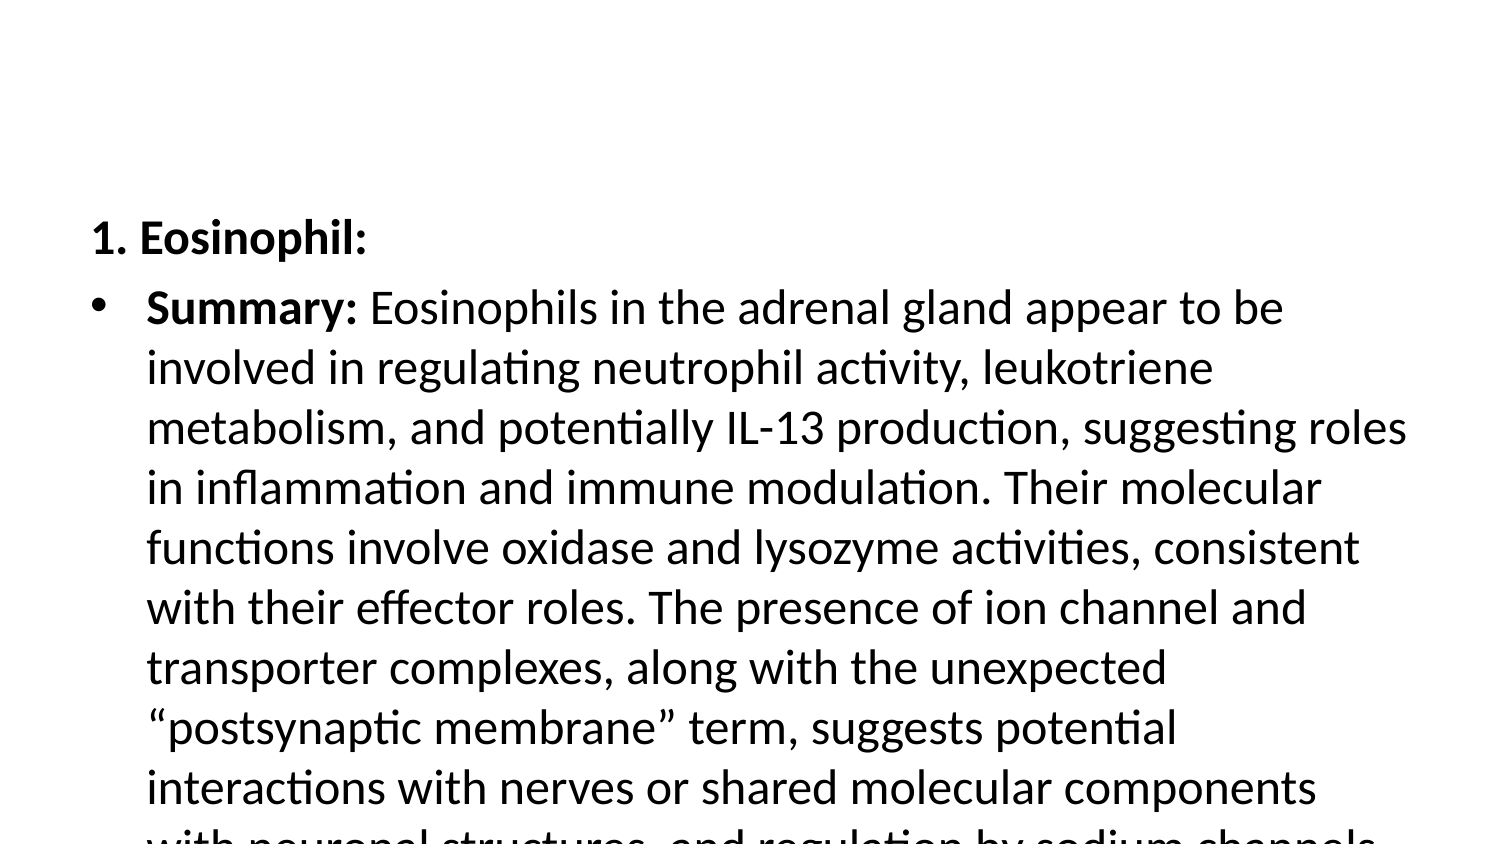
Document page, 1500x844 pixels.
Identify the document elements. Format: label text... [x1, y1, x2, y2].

list 1. Eosinophil: Summary: Eosinophils in the adrenal gland appear to be involved in regulating neutrophil activity, leukotriene metabolism, and potentially IL-13 production, suggesting roles in inflammation and immune modulation. Their molecular functions involve oxidase and lysozyme activities, consistent with their effector roles. The presence of ion channel and transporter complexes, along with the unexpected “postsynaptic membrane” term, suggests potential interactions with nerves or shared molecular components with neuronal structures, and regulation by sodium channels. Key Pathways (Proposed): BP: Negative Regulation of Neutrophil Chemotaxis/Migration, Leukotriene D4 Metabolic/Biosynthetic Process. MF: Primary Amine Oxidase Activity, Lysozyme Activity. CC: Ion Channel Complex, Transmembrane Transporter Complex, Sodium Channel Complex. [75, 196, 1425, 754]
